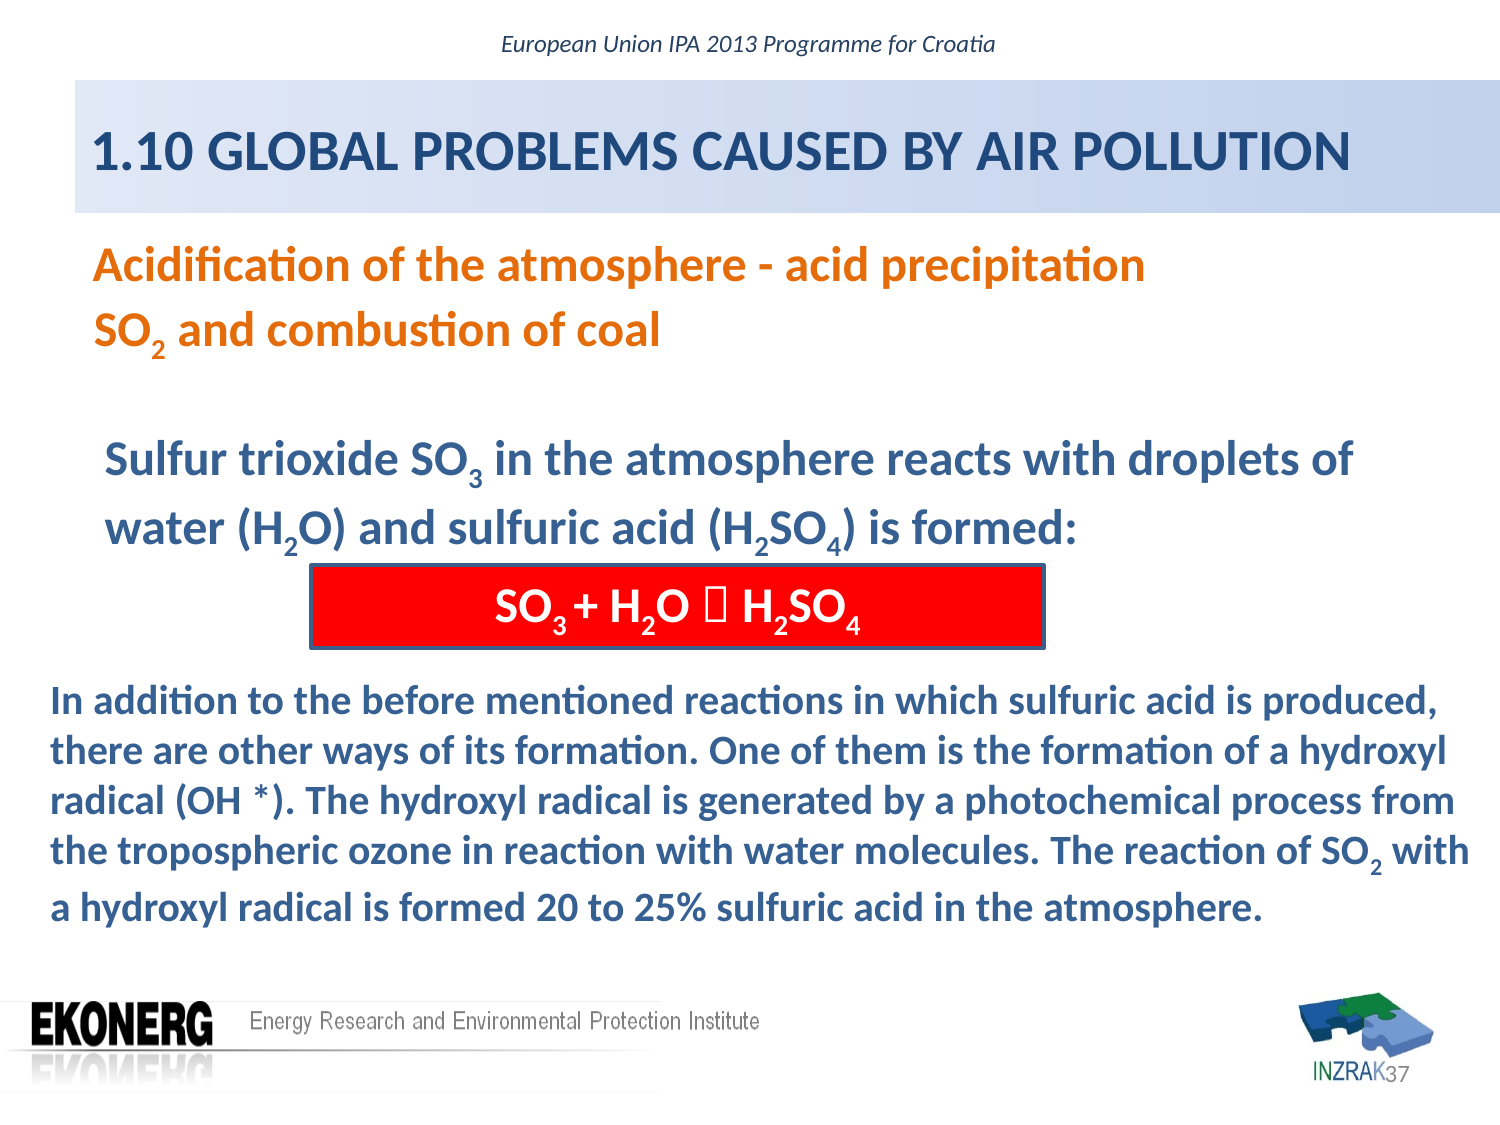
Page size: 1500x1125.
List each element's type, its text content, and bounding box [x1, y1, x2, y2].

text_box In addition to the before mentioned reactions in which sulfuric acid is produced, there are other ways of its formation. One of them is the formation of a hydroxyl radical (OH *). The hydroxyl radical is generated by a photochemical process from the tropospheric ozone in reaction with water molecules. The reaction of SO2 with a hydroxyl radical is formed 20 to 25% sulfuric acid in the atmosphere. [35, 665, 1500, 938]
text_box SO3 + H2O  H2SO4 [309, 570, 1046, 650]
title 1.10 GLOBAL PROBLEMS CAUSED BY AIR POLLUTION [75, 80, 1500, 213]
slide_number 37 [1074, 1042, 1425, 1103]
picture [1298, 992, 1434, 1088]
text_box Acidification of the atmosphere - acid precipitation [77, 224, 1165, 299]
picture [0, 996, 783, 1095]
text_box SO2 and combustion of coal [78, 299, 1013, 373]
text_box European Union IPA 2013 Programme for Croatia [0, 23, 1498, 71]
text_box Sulfur trioxide SO3 in the atmosphere reacts with droplets of water (H2O) and sulfuric acid (H2SO4) is formed: [89, 418, 1451, 570]
